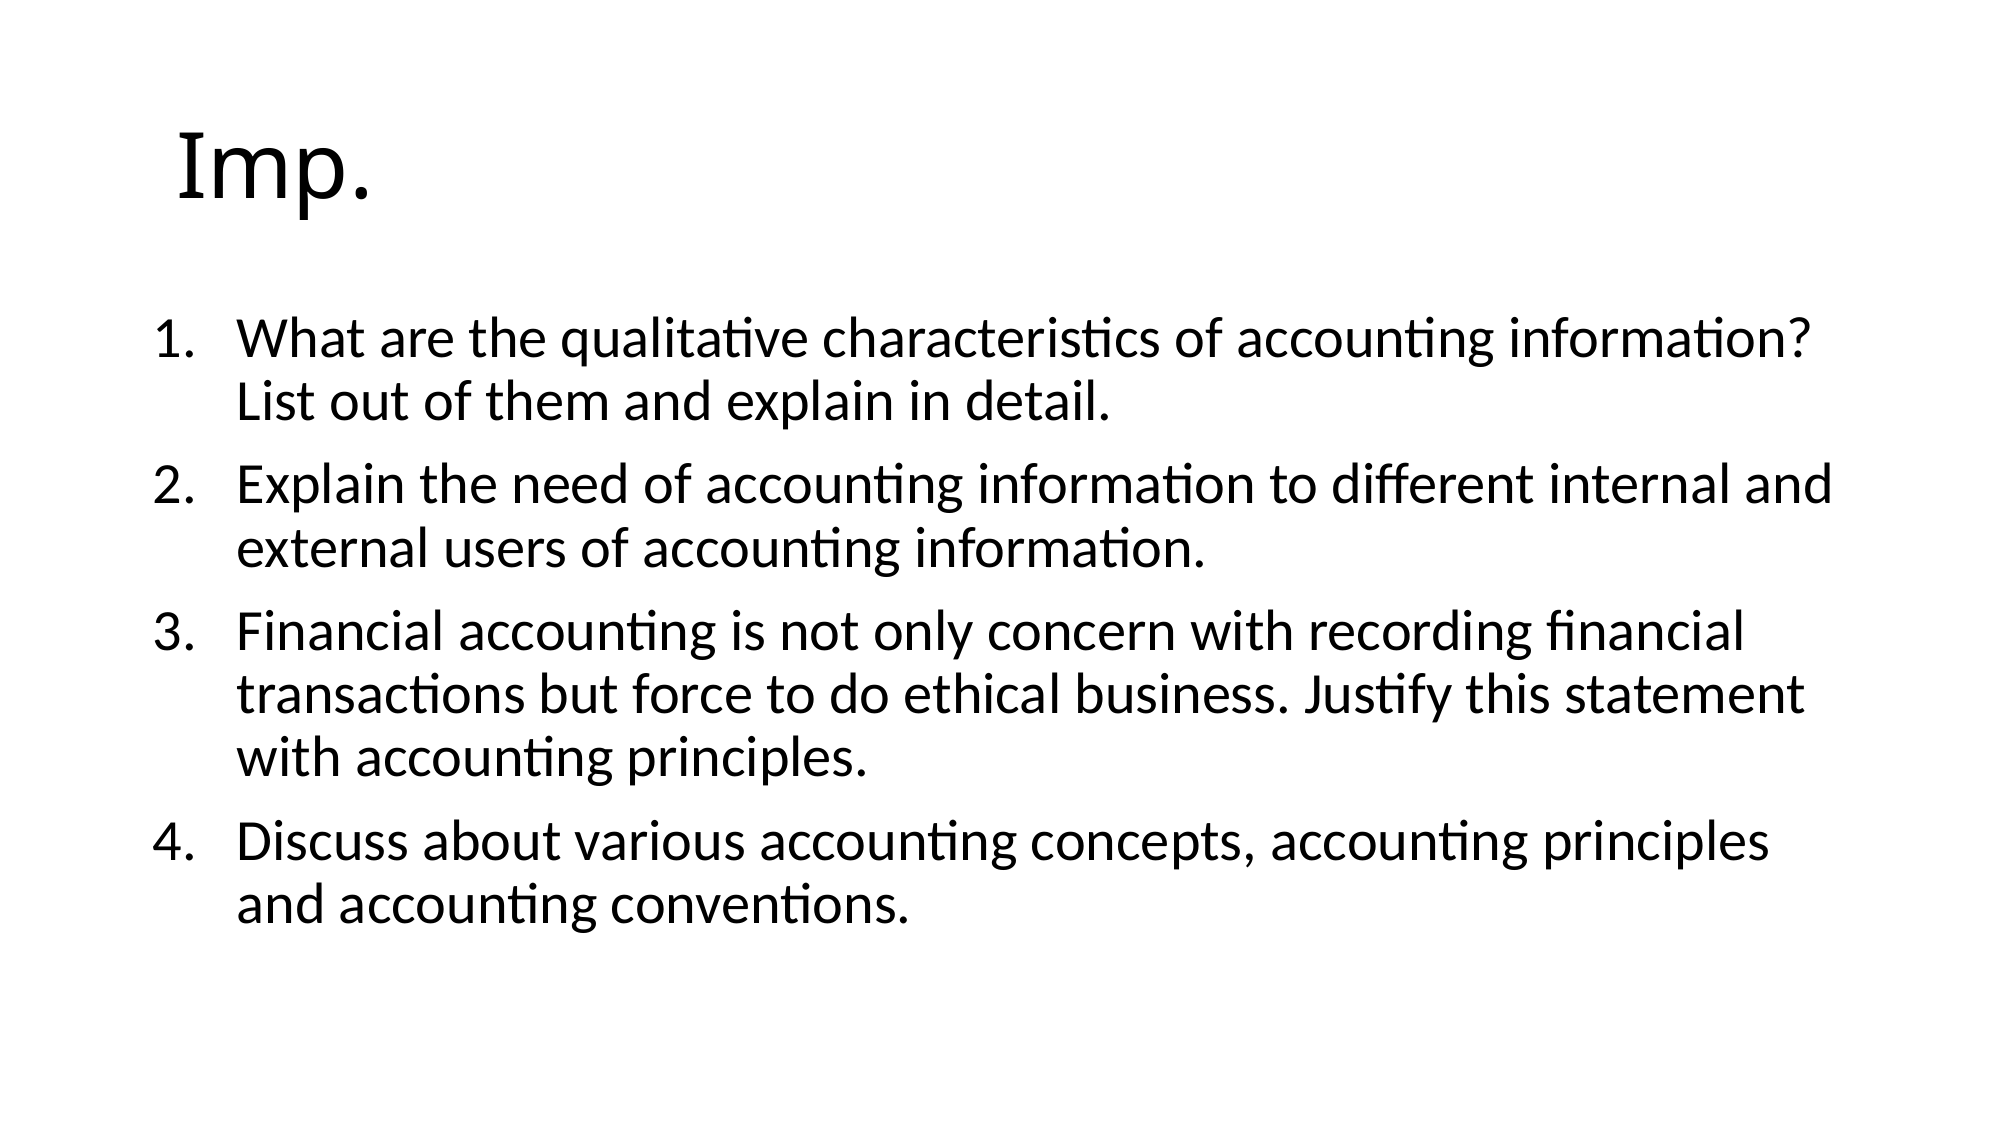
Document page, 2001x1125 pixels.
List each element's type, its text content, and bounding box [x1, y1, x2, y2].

list What are the qualitative characteristics of accounting information? List out of them and explain in detail. Explain the need of accounting information to different internal and external users of accounting information. Financial accounting is not only concern with recording financial transactions but force to do ethical business. Justify this statement with accounting principles. Discuss about various accounting concepts, accounting principles and accounting conventions. [137, 299, 1863, 1014]
title Imp. [137, 59, 1863, 278]
